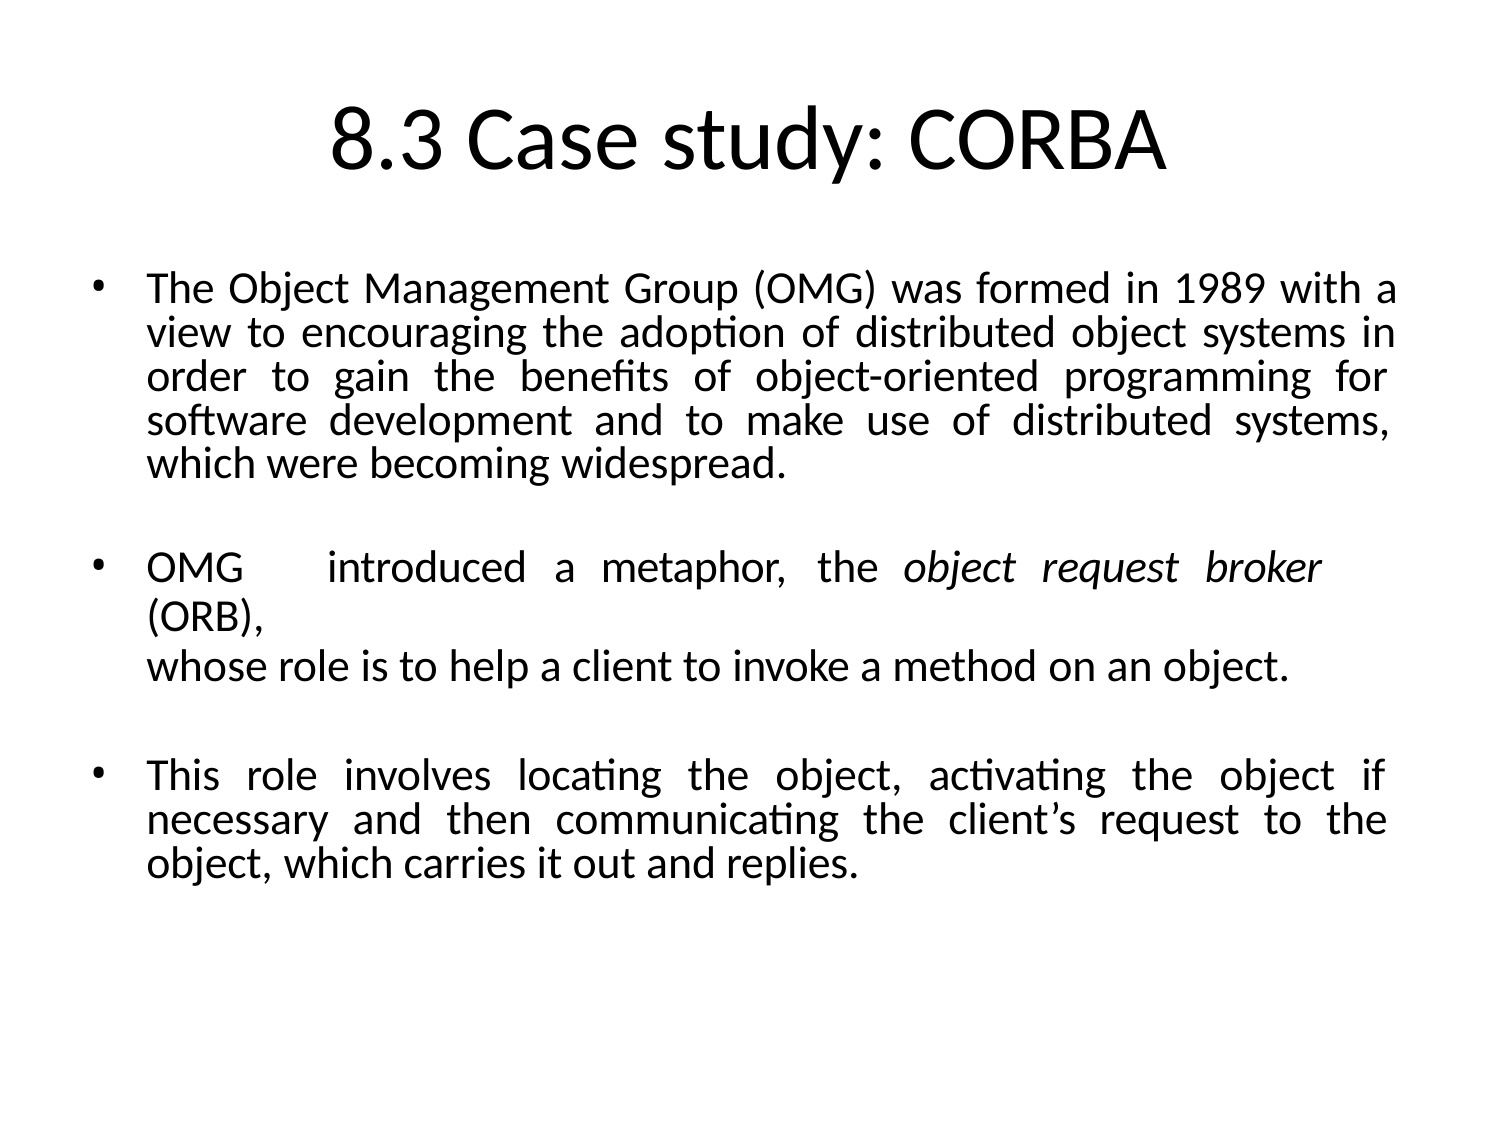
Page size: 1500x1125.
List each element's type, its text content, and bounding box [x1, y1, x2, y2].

title 8.3 Case study: CORBA [327, 75, 1174, 255]
text_box The Object Management Group (OMG) was formed in 1989 with a view to encouraging the adoption of distributed object systems in order to gain the benefits of object-oriented programming for software development and to make use of distributed systems, which were becoming widespread. OMG introduced a metaphor, the object request broker (ORB), whose role is to help a client to invoke a method on an object. This role involves locating the object, activating the object if necessary and then communicating the client’s request to the object, which carries it out and replies. [87, 255, 1413, 888]
